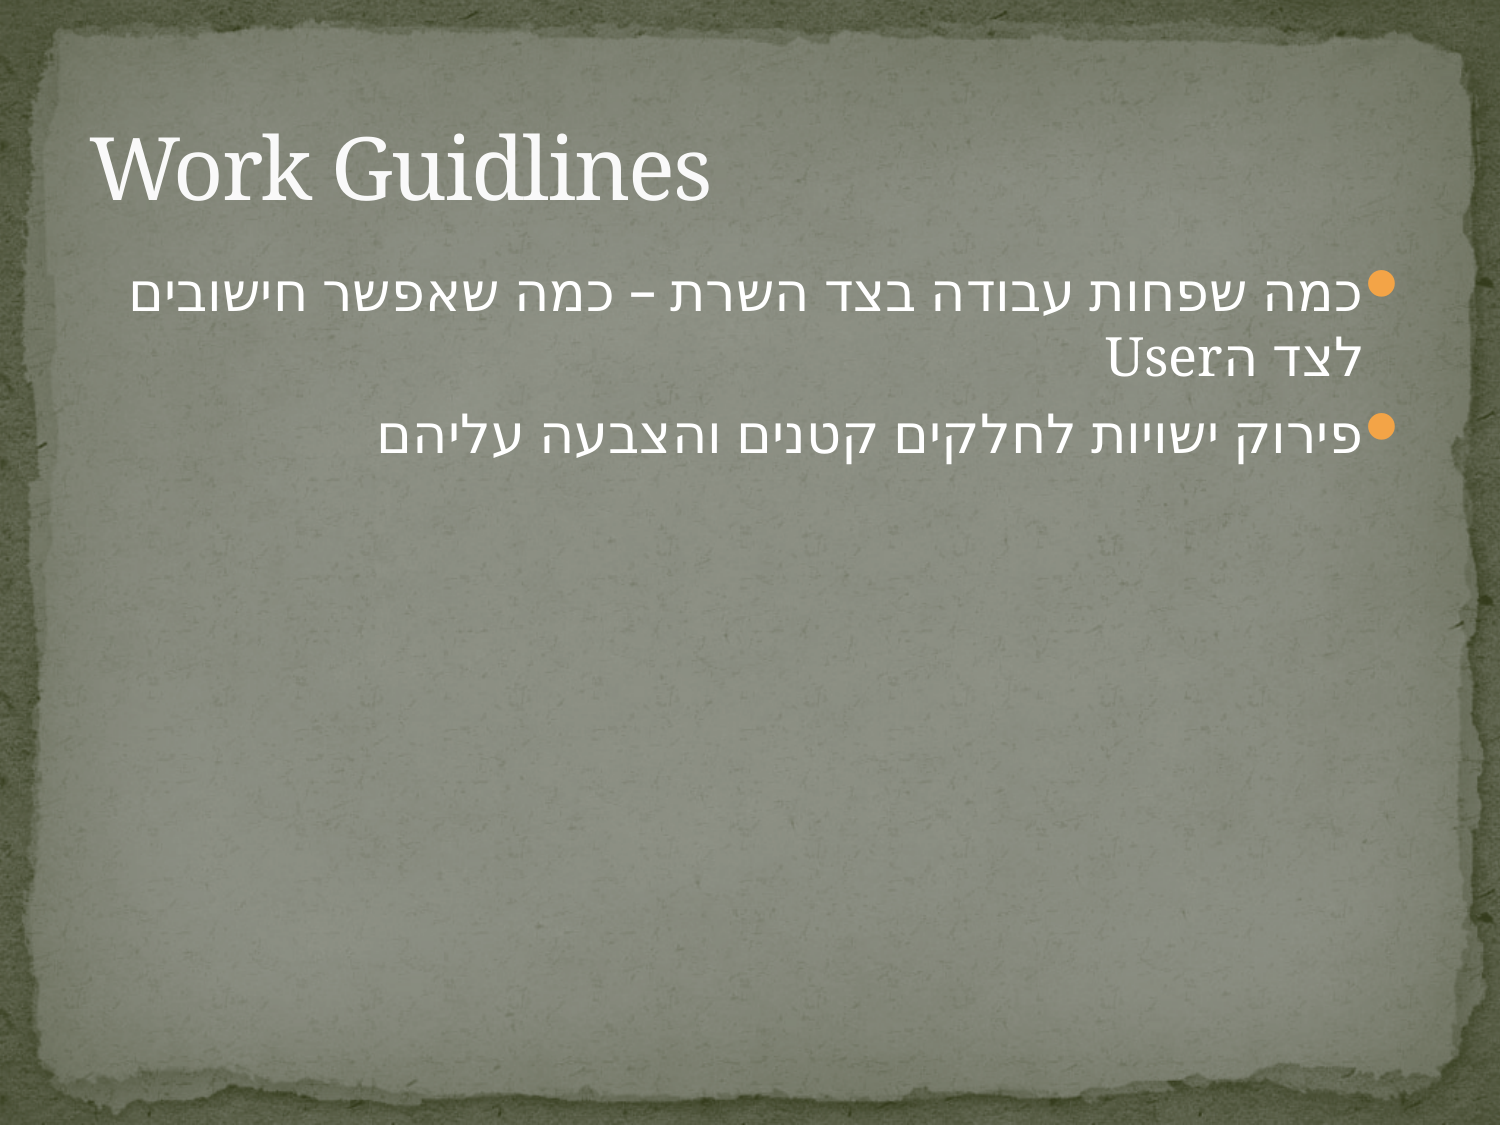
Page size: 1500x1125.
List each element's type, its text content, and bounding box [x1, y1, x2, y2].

list כמה שפחות עבודה בצד השרת – כמה שאפשר חישובים לצד הUser פירוק ישויות לחלקים קטנים והצבעה עליהם [75, 249, 1425, 1000]
title Work Guidlines [74, 24, 1425, 225]
